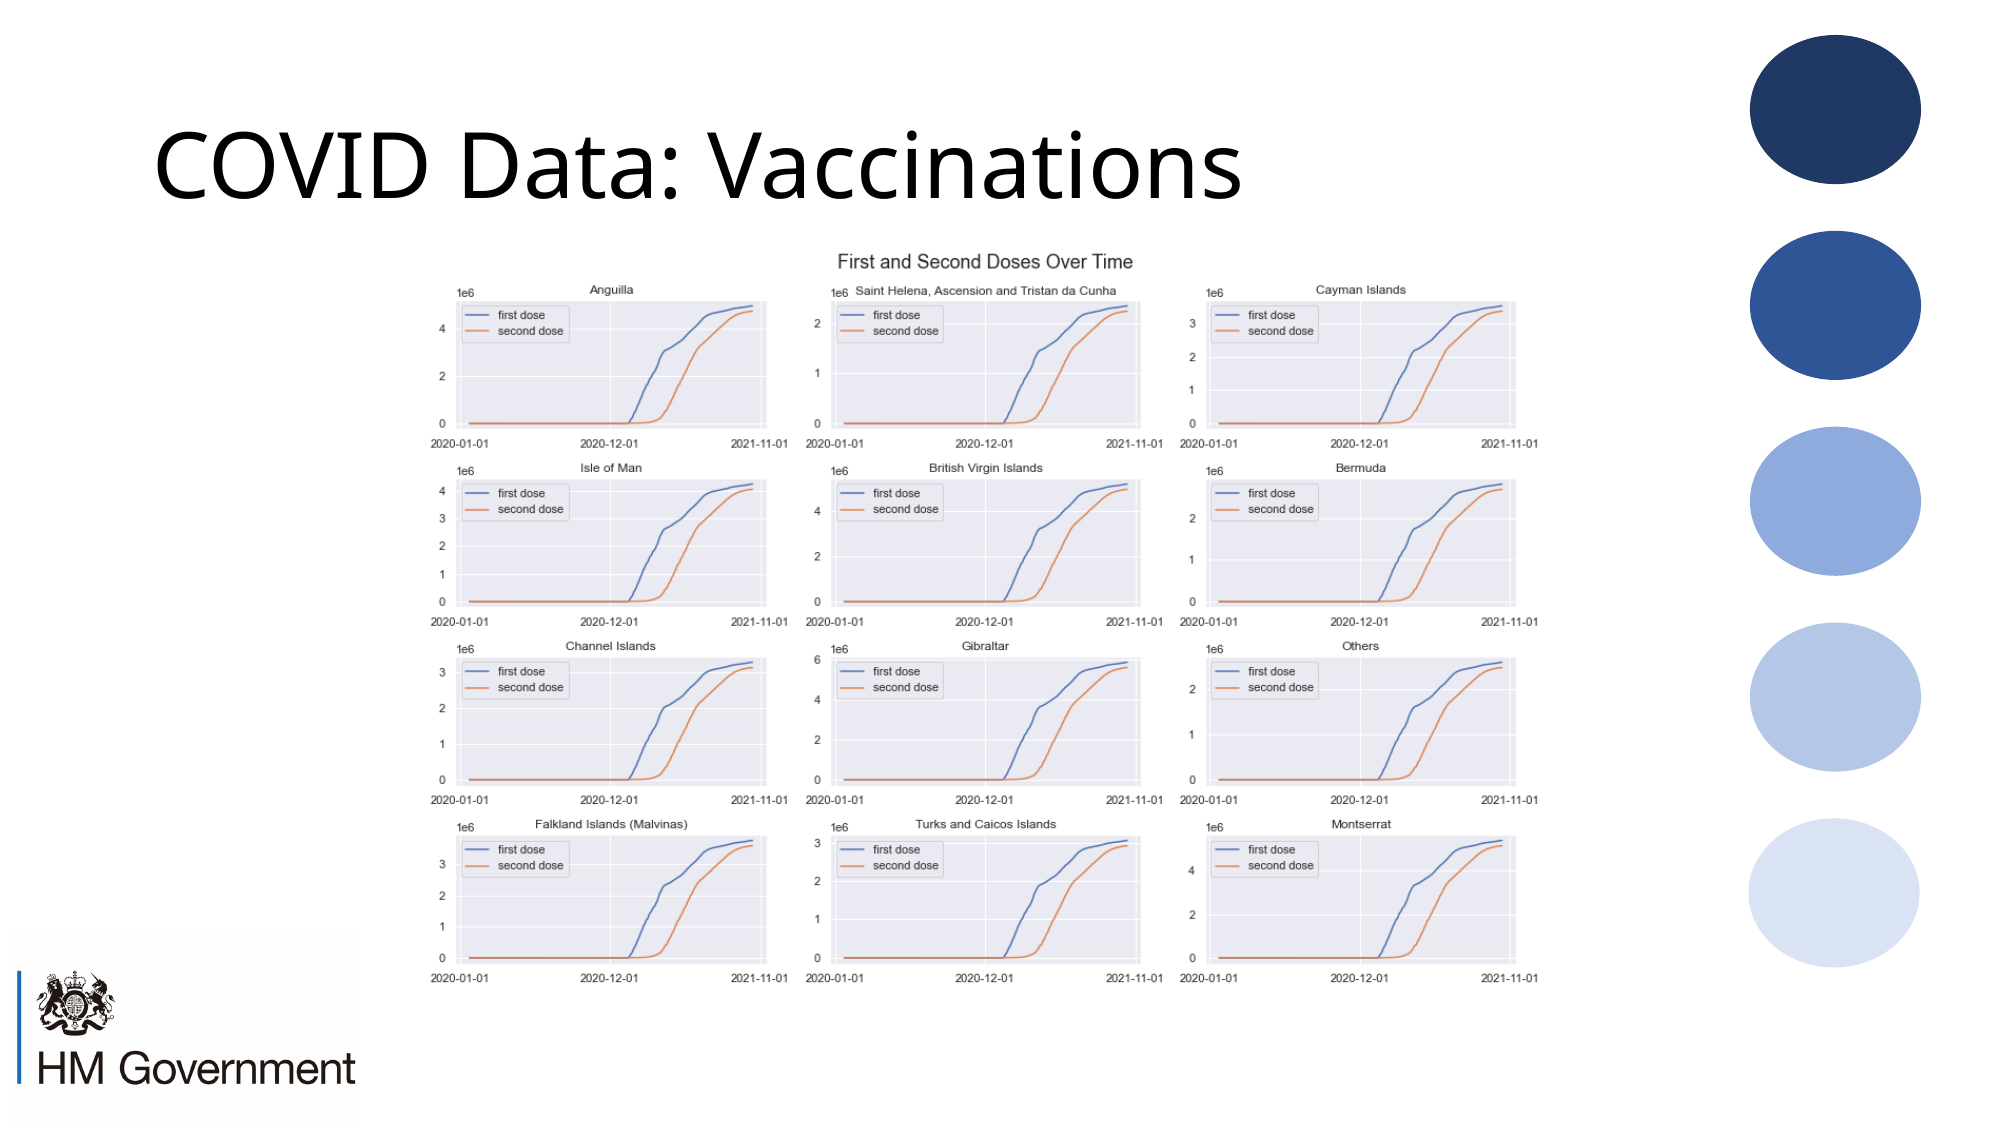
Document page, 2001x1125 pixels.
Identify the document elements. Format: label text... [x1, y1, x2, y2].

text_box [1748, 33, 1923, 186]
picture [13, 931, 359, 1124]
picture [416, 239, 1554, 998]
text_box [1748, 229, 1923, 381]
title COVID Data: Vaccinations [137, 59, 1863, 278]
text_box [1748, 621, 1923, 773]
text_box [1747, 817, 1921, 969]
text_box [1748, 425, 1923, 577]
